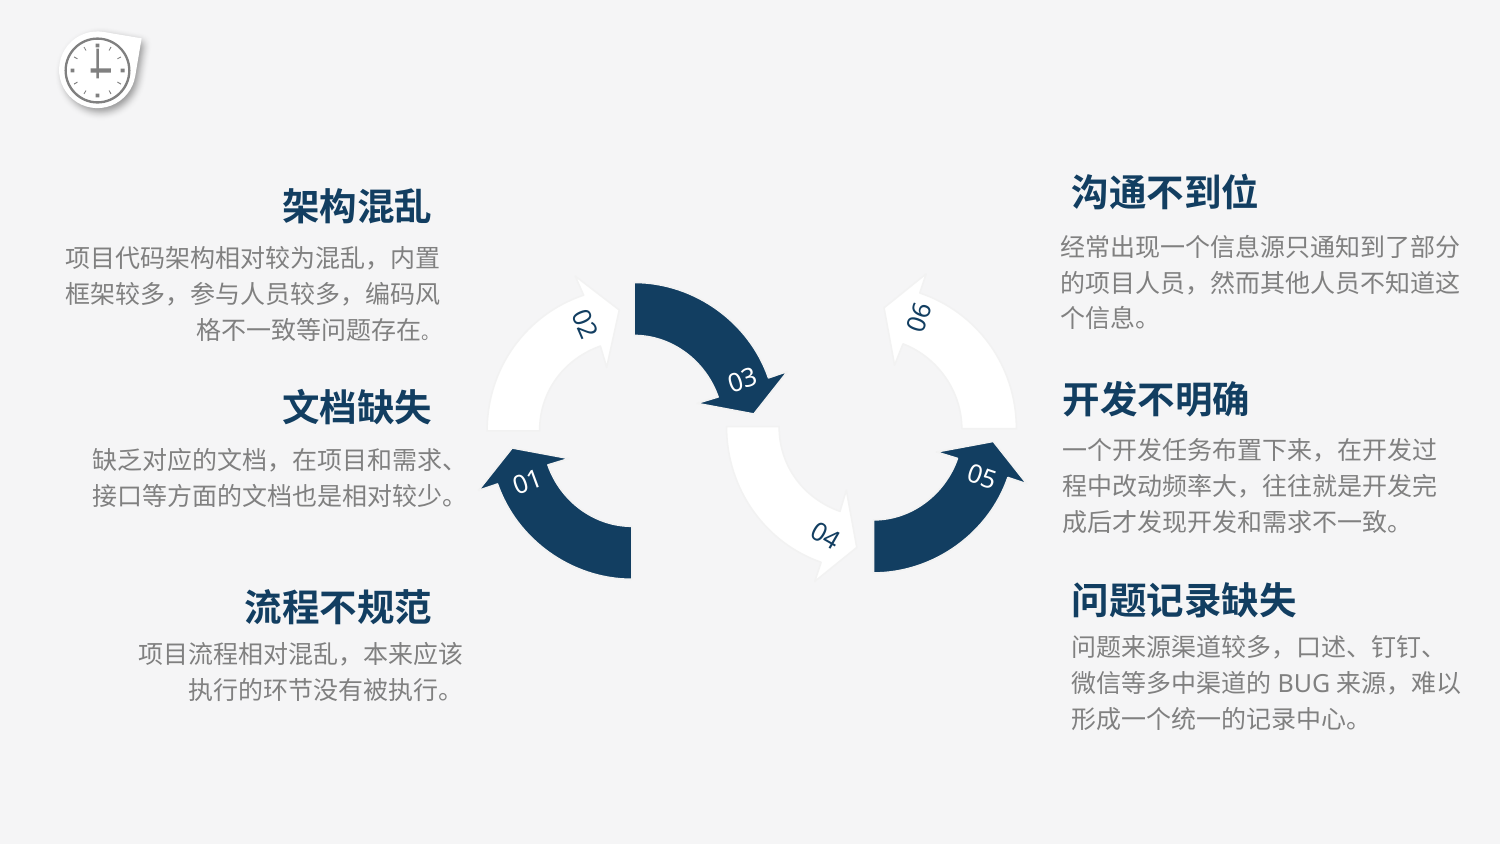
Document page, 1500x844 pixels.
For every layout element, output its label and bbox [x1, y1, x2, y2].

text_box [1047, 359, 1477, 546]
text_box [67, 366, 483, 546]
text_box [478, 273, 1028, 582]
text_box [31, 166, 456, 354]
text_box [1056, 559, 1482, 743]
text_box [98, 566, 479, 713]
text_box [1045, 152, 1482, 342]
